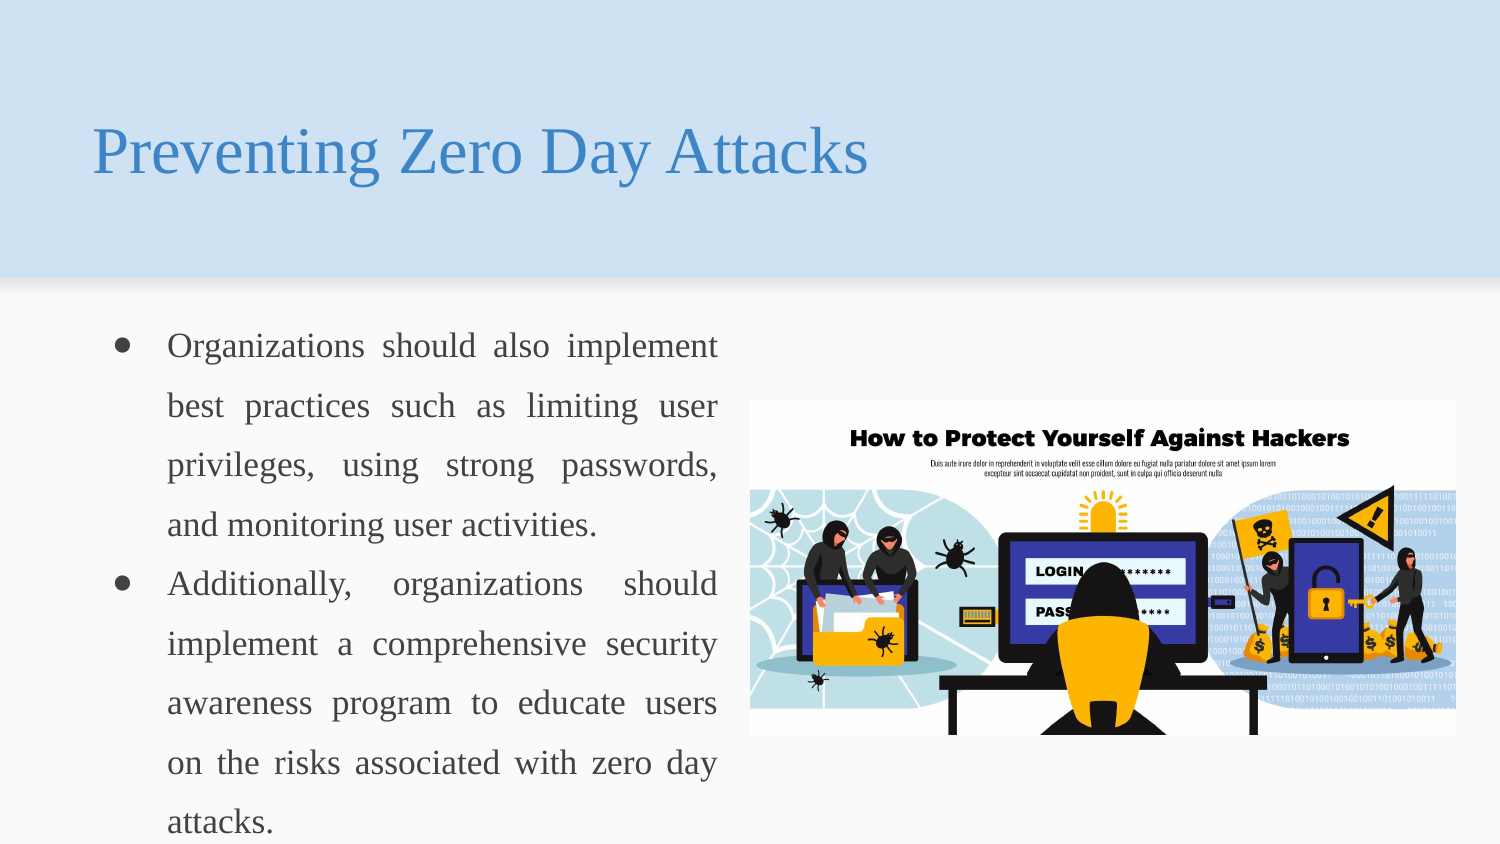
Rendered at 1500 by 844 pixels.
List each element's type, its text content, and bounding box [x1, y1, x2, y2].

list Organizations should also implement best practices such as limiting user privileges, using strong passwords, and monitoring user activities. Additionally, organizations should implement a comprehensive security awareness program to educate users on the risks associated with zero day attacks. [77, 290, 734, 735]
title Preventing Zero Day Attacks [77, 75, 1426, 202]
picture [749, 400, 1456, 735]
text_box [0, 0, 1500, 278]
